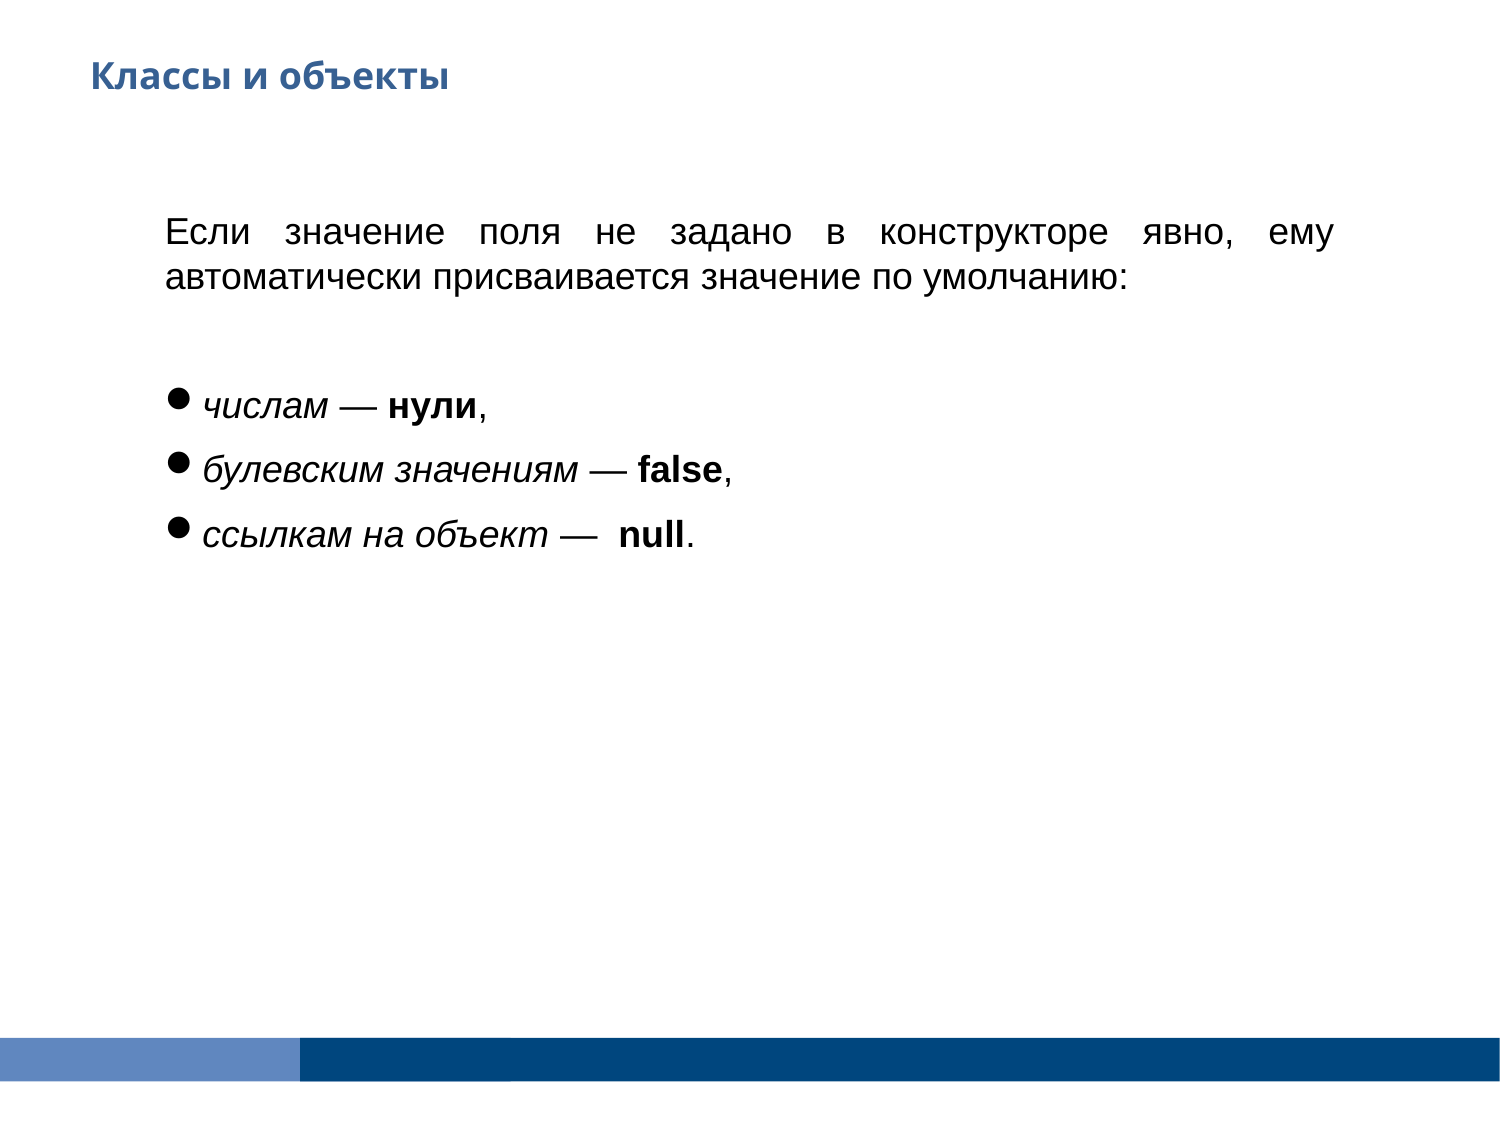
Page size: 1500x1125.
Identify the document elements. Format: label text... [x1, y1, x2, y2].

text_box Если значение поля не задано в конструкторе явно, ему автоматически присваивается значение по умолчанию: числам — нули, булевским значениям — false, ссылкам на объект — null. [150, 199, 1350, 988]
text_box Классы и объекты [75, 45, 1425, 163]
